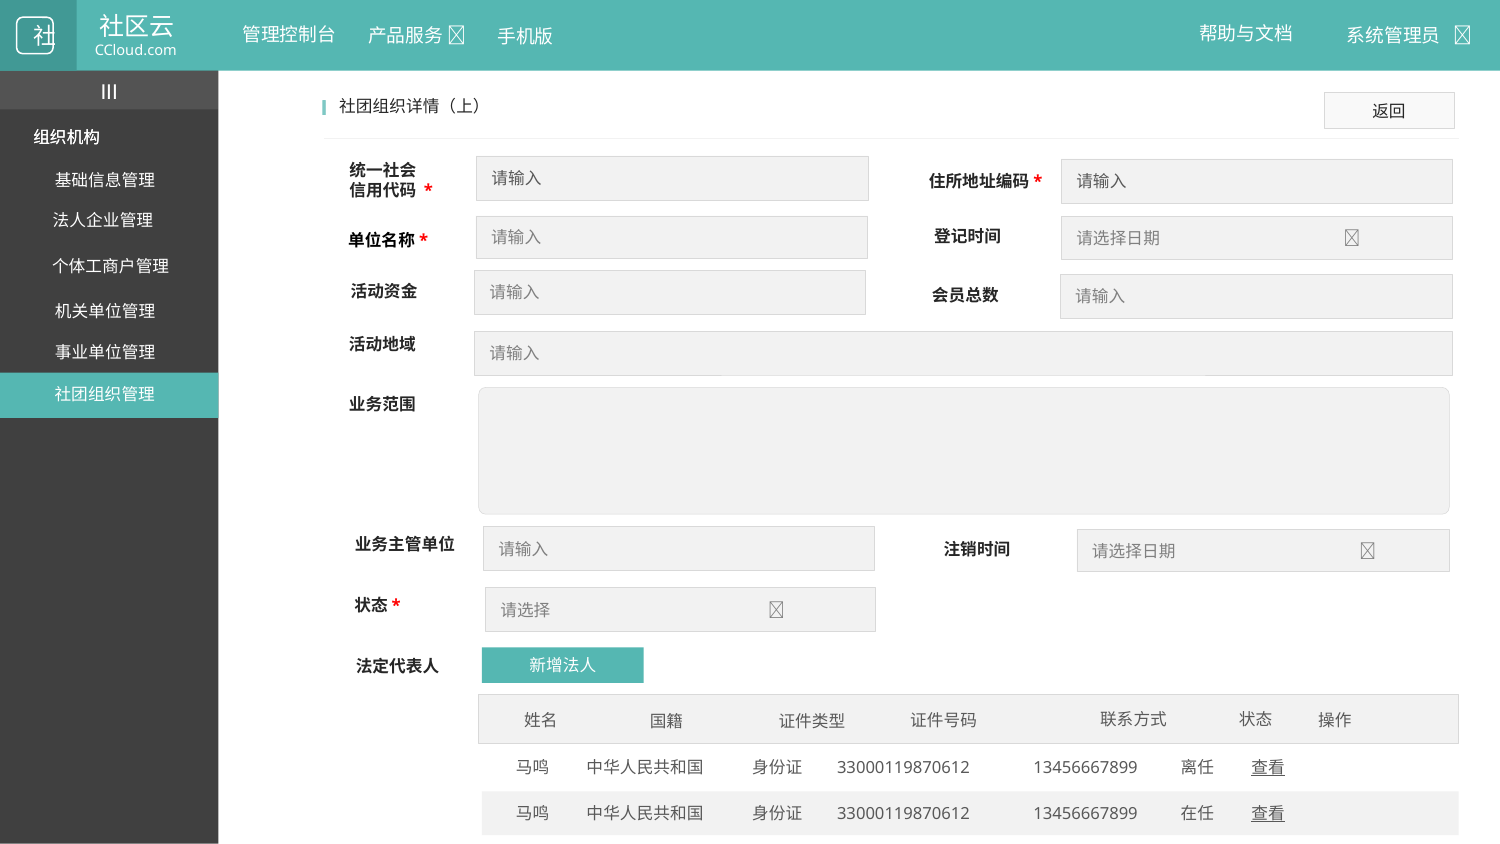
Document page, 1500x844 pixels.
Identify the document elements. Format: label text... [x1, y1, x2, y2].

text_box 法定代表人 [340, 648, 455, 684]
text_box 新增法人 [480, 645, 646, 685]
text_box [0, 370, 220, 420]
text_box 联系方式 [1083, 697, 1186, 739]
text_box 国籍 [593, 700, 740, 742]
text_box 证件类型 [740, 700, 891, 742]
text_box [0, 420, 220, 844]
text_box 注销时间 [928, 531, 1026, 566]
text_box III [0, 78, 220, 112]
text_box 会员总数 [916, 277, 1015, 313]
text_box 证件号码 [865, 699, 1022, 741]
text_box 请输入 [474, 214, 870, 261]
text_box 登记时间 [919, 218, 1017, 254]
text_box 请输入 [472, 268, 867, 316]
text_box 请输入 [1058, 272, 1454, 320]
text_box 业务主管单位 [339, 526, 471, 562]
text_box [476, 385, 1452, 517]
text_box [0, 0, 1500, 72]
text_box 马鸣 中华人民共和国 身份证 33000119870612 13456667899 离任 查看 [480, 743, 1461, 789]
text_box 业务范围 [334, 386, 432, 422]
text_box 请输入 [472, 329, 1454, 377]
text_box 姓名 [480, 699, 602, 741]
text_box 返回 [1322, 91, 1456, 130]
text_box 事业单位管理 [43, 336, 198, 368]
text_box 统一社会 信用代码 * [334, 152, 449, 208]
text_box 机关单位管理 [43, 295, 198, 327]
text_box 请输入 [481, 524, 876, 573]
text_box 请输入 [474, 154, 870, 202]
text_box 操作 [1301, 699, 1423, 741]
text_box 个体工商户管理 [40, 250, 195, 282]
text_box 马鸣 中华人民共和国 身份证 33000119870612 13456667899 在任 查看 [480, 789, 1461, 837]
text_box 活动地域 [334, 325, 432, 361]
text_box [0, 112, 220, 370]
text_box 请选择日期  [1059, 215, 1454, 261]
text_box 状态* [339, 587, 416, 623]
text_box 住所地址编码* [913, 163, 1058, 199]
text_box 社团组织管理 [43, 378, 197, 410]
text_box 请输入 [1059, 157, 1455, 205]
text_box 状态 [1222, 697, 1325, 739]
text_box 请选择日期  [1075, 527, 1451, 574]
text_box 活动资金 [335, 273, 433, 309]
text_box 社团组织详情（上） [349, 88, 608, 124]
text_box 组织机构 [22, 121, 176, 153]
text_box 请选择  [483, 585, 878, 634]
text_box 法人企业管理 [41, 204, 195, 236]
text_box I [299, 84, 349, 129]
text_box [477, 693, 1461, 745]
text_box 单位名称* [333, 222, 444, 258]
text_box 基础信息管理 [43, 164, 198, 196]
